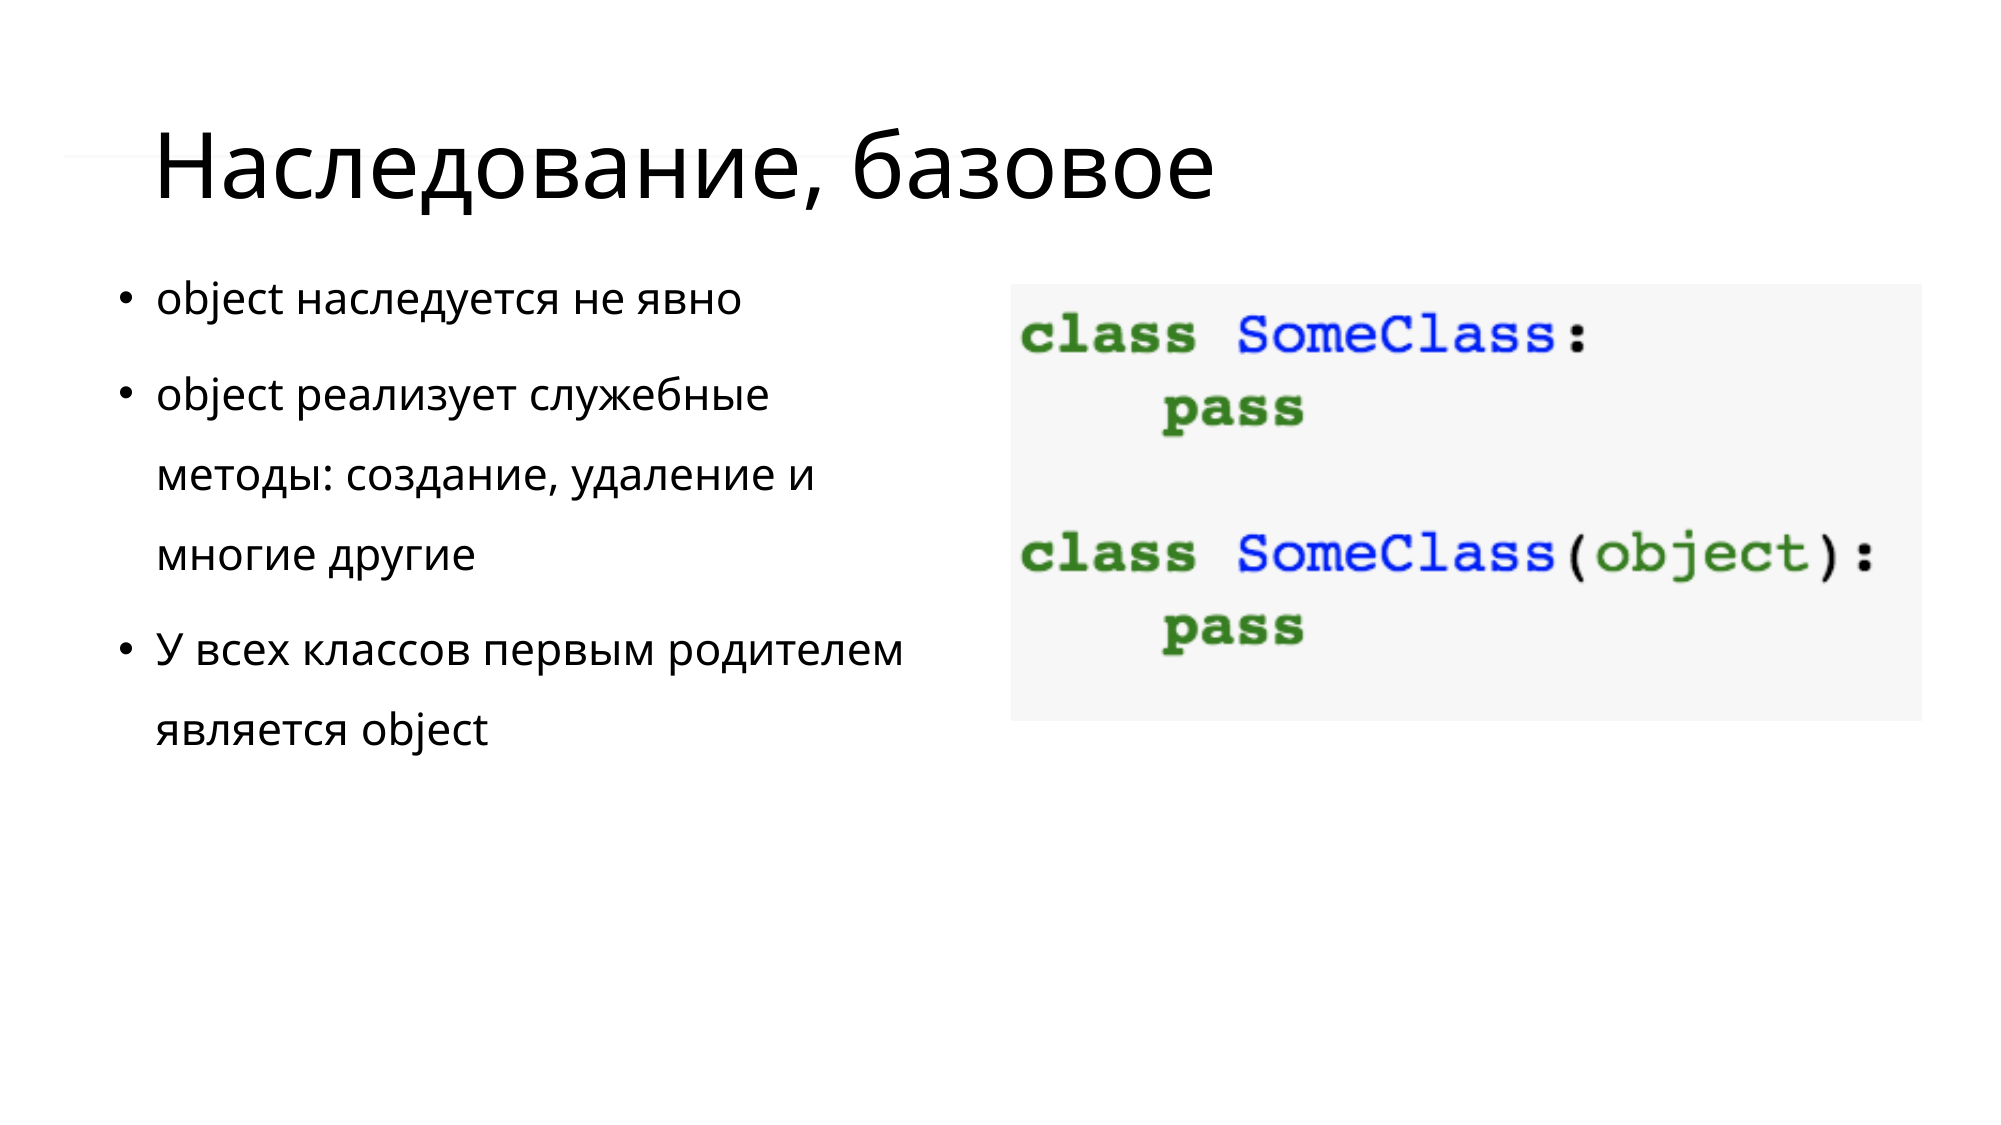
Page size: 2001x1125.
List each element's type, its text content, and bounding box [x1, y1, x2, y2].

picture [1010, 284, 1922, 721]
title Наследование, базовое [137, 59, 1863, 278]
list object наследуется не явно object реализует служебные методы: создание, удаление и многие другие У всех классов первым родителем является object [103, 236, 976, 907]
